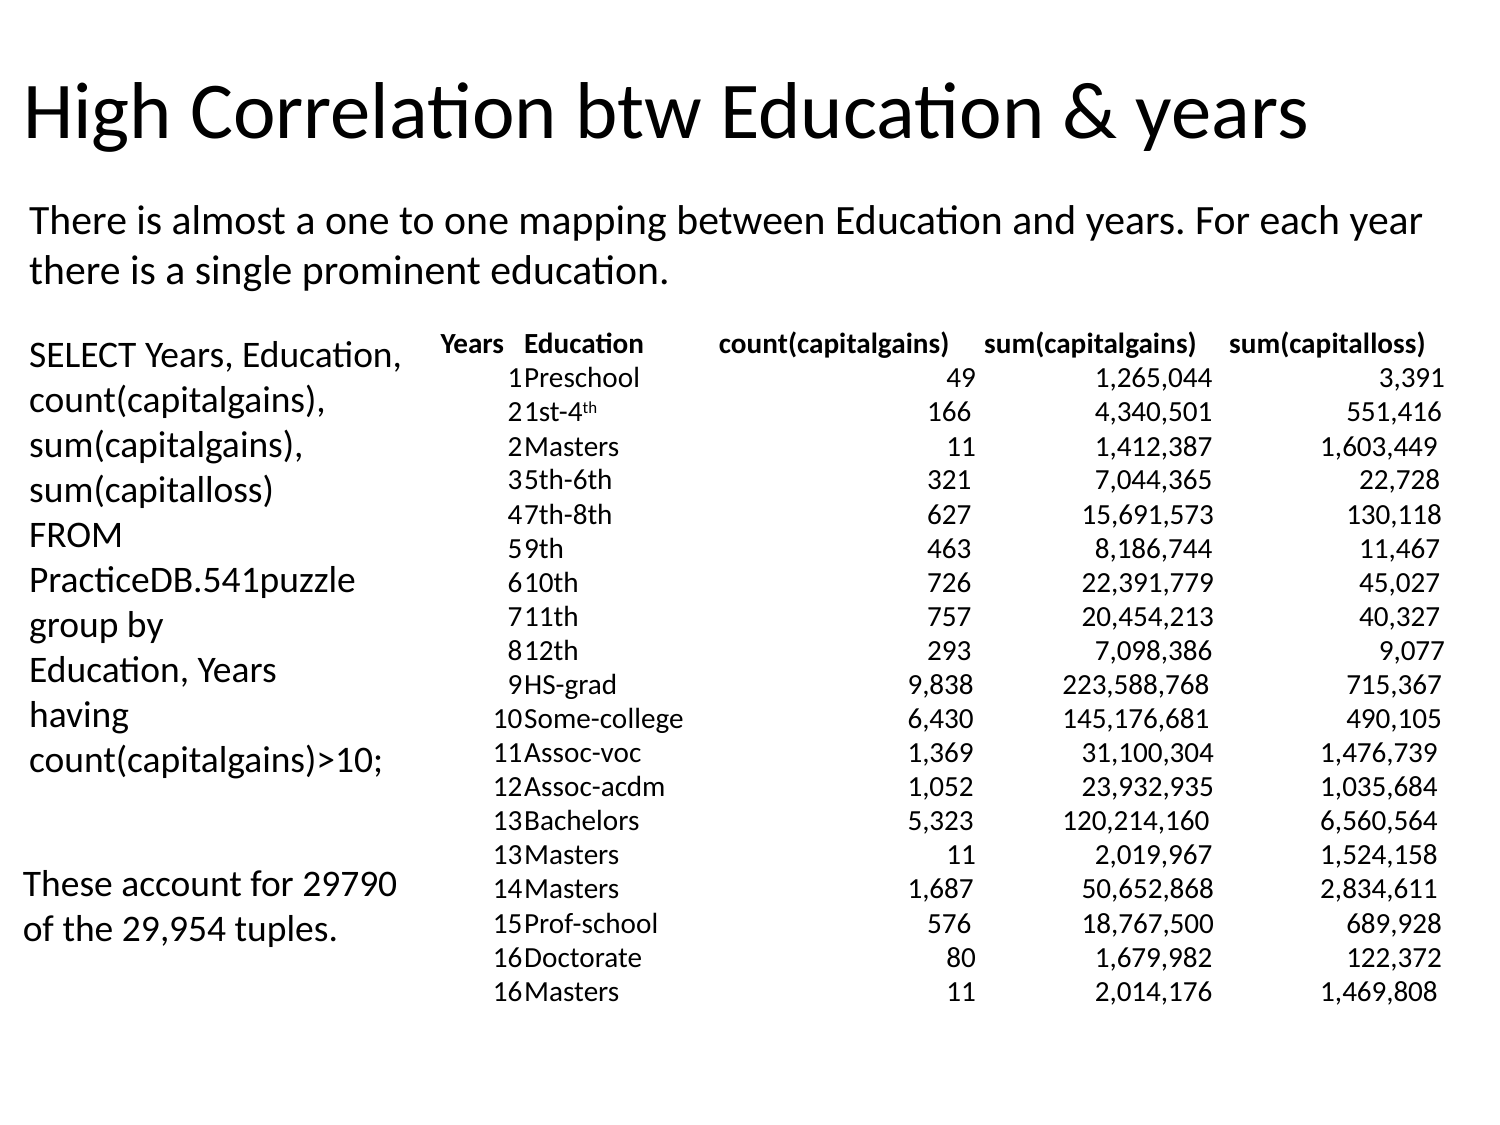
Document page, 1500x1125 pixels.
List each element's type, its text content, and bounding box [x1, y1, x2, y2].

table_header sum(capitalgains) [983, 331, 1228, 361]
table_cell 31,100,304 [983, 736, 1228, 770]
table_header count(capitalgains) [718, 331, 983, 361]
table_cell 576 [718, 906, 983, 940]
table_cell 11 [718, 838, 983, 872]
table_cell 122,372 [1228, 940, 1457, 974]
table_cell 12 [440, 770, 523, 804]
table_cell 6 [440, 566, 523, 600]
table_cell 7,098,386 [983, 634, 1228, 668]
table_cell 15,691,573 [983, 497, 1228, 531]
table_cell 50,652,868 [983, 872, 1228, 906]
table_cell 1,679,982 [983, 940, 1228, 974]
table_cell 12th [523, 634, 718, 668]
table_cell 2 [440, 395, 523, 429]
table_cell 7,044,365 [983, 463, 1228, 497]
table_cell 6,560,564 [1228, 804, 1457, 838]
table_cell 9 [440, 668, 523, 702]
table_cell 11 [718, 429, 983, 463]
table_cell 9,838 [718, 668, 983, 702]
table_cell 11 [718, 974, 983, 1008]
table_cell 1,369 [718, 736, 983, 770]
table_cell Assoc-acdm [523, 770, 718, 804]
table_cell 6,430 [718, 702, 983, 736]
table_cell 22,728 [1228, 463, 1457, 497]
table_cell 1st-4th [523, 395, 718, 429]
table_cell HS-grad [523, 668, 718, 702]
table_cell 4 [440, 497, 523, 531]
title High Correlation btw Education & years [8, 12, 1494, 200]
table_cell 726 [718, 566, 983, 600]
table_cell 1,476,739 [1228, 736, 1457, 770]
table_cell 463 [718, 531, 983, 566]
table_cell 1 [440, 361, 523, 395]
table_cell 293 [718, 634, 983, 668]
table_cell 627 [718, 497, 983, 531]
text_box These account for 29790 of the 29,954 tuples. [8, 851, 422, 956]
table_cell 2,834,611 [1228, 872, 1457, 906]
table_cell 2 [440, 429, 523, 463]
table_cell 45,027 [1228, 566, 1457, 600]
table_cell 3,391 [1228, 361, 1457, 395]
table_header sum(capitalloss) [1228, 331, 1457, 361]
table_cell 40,327 [1228, 600, 1457, 634]
table_cell 1,524,158 [1228, 838, 1457, 872]
table_cell 3 [440, 463, 523, 497]
table_cell 551,416 [1228, 395, 1457, 429]
table_cell 15 [440, 906, 523, 940]
table_cell 166 [718, 395, 983, 429]
table_cell 1,412,387 [983, 429, 1228, 463]
table_cell 130,118 [1228, 497, 1457, 531]
text_box SELECT Years, Education, count(capitalgains), sum(capitalgains), sum(capitalloss) FROM PracticeDB.541puzzle group by Education, Years having count(capitalgains)>10; [14, 322, 428, 788]
text_box There is almost a one to one mapping between Education and years. For each year there is a single prominent education. [14, 185, 1457, 300]
table_cell 145,176,681 [983, 702, 1228, 736]
table_cell Masters [523, 872, 718, 906]
table_cell 5th-6th [523, 463, 718, 497]
table_cell Masters [523, 429, 718, 463]
table_cell 321 [718, 463, 983, 497]
table_cell 16 [440, 974, 523, 1008]
table_cell 5 [440, 531, 523, 566]
table_cell Preschool [523, 361, 718, 395]
table_cell 2,019,967 [983, 838, 1228, 872]
table_cell 11th [523, 600, 718, 634]
table_cell 2,014,176 [983, 974, 1228, 1008]
table_cell 9,077 [1228, 634, 1457, 668]
table_cell Prof-school [523, 906, 718, 940]
table_cell 22,391,779 [983, 566, 1228, 600]
table_cell 4,340,501 [983, 395, 1228, 429]
table_cell 490,105 [1228, 702, 1457, 736]
table_cell 16 [440, 940, 523, 974]
table_cell 8,186,744 [983, 531, 1228, 566]
table_cell 80 [718, 940, 983, 974]
table_cell 49 [718, 361, 983, 395]
table_cell 14 [440, 872, 523, 906]
table_cell Masters [523, 838, 718, 872]
table_cell 20,454,213 [983, 600, 1228, 634]
table_header Education [523, 331, 718, 361]
table_cell 7 [440, 600, 523, 634]
table_cell 223,588,768 [983, 668, 1228, 702]
table_cell 11 [440, 736, 523, 770]
table_cell 13 [440, 838, 523, 872]
table_cell 1,265,044 [983, 361, 1228, 395]
table_cell Masters [523, 974, 718, 1008]
table_cell Bachelors [523, 804, 718, 838]
table_cell 18,767,500 [983, 906, 1228, 940]
table_cell 8 [440, 634, 523, 668]
table_cell 13 [440, 804, 523, 838]
table_cell 757 [718, 600, 983, 634]
table_cell Doctorate [523, 940, 718, 974]
table_cell Assoc-voc [523, 736, 718, 770]
table_cell 5,323 [718, 804, 983, 838]
table_cell 1,603,449 [1228, 429, 1457, 463]
table_cell 1,052 [718, 770, 983, 804]
table_cell Some-college [523, 702, 718, 736]
table_cell 120,214,160 [983, 804, 1228, 838]
table_cell 7th-8th [523, 497, 718, 531]
table_header Years [440, 331, 523, 361]
table_cell 715,367 [1228, 668, 1457, 702]
table_cell 9th [523, 531, 718, 566]
table_cell 11,467 [1228, 531, 1457, 566]
table_cell 689,928 [1228, 906, 1457, 940]
table_cell 10th [523, 566, 718, 600]
table_cell 1,469,808 [1228, 974, 1457, 1008]
table_cell 1,687 [718, 872, 983, 906]
table_cell 10 [440, 702, 523, 736]
table_cell 23,932,935 [983, 770, 1228, 804]
table_cell 1,035,684 [1228, 770, 1457, 804]
